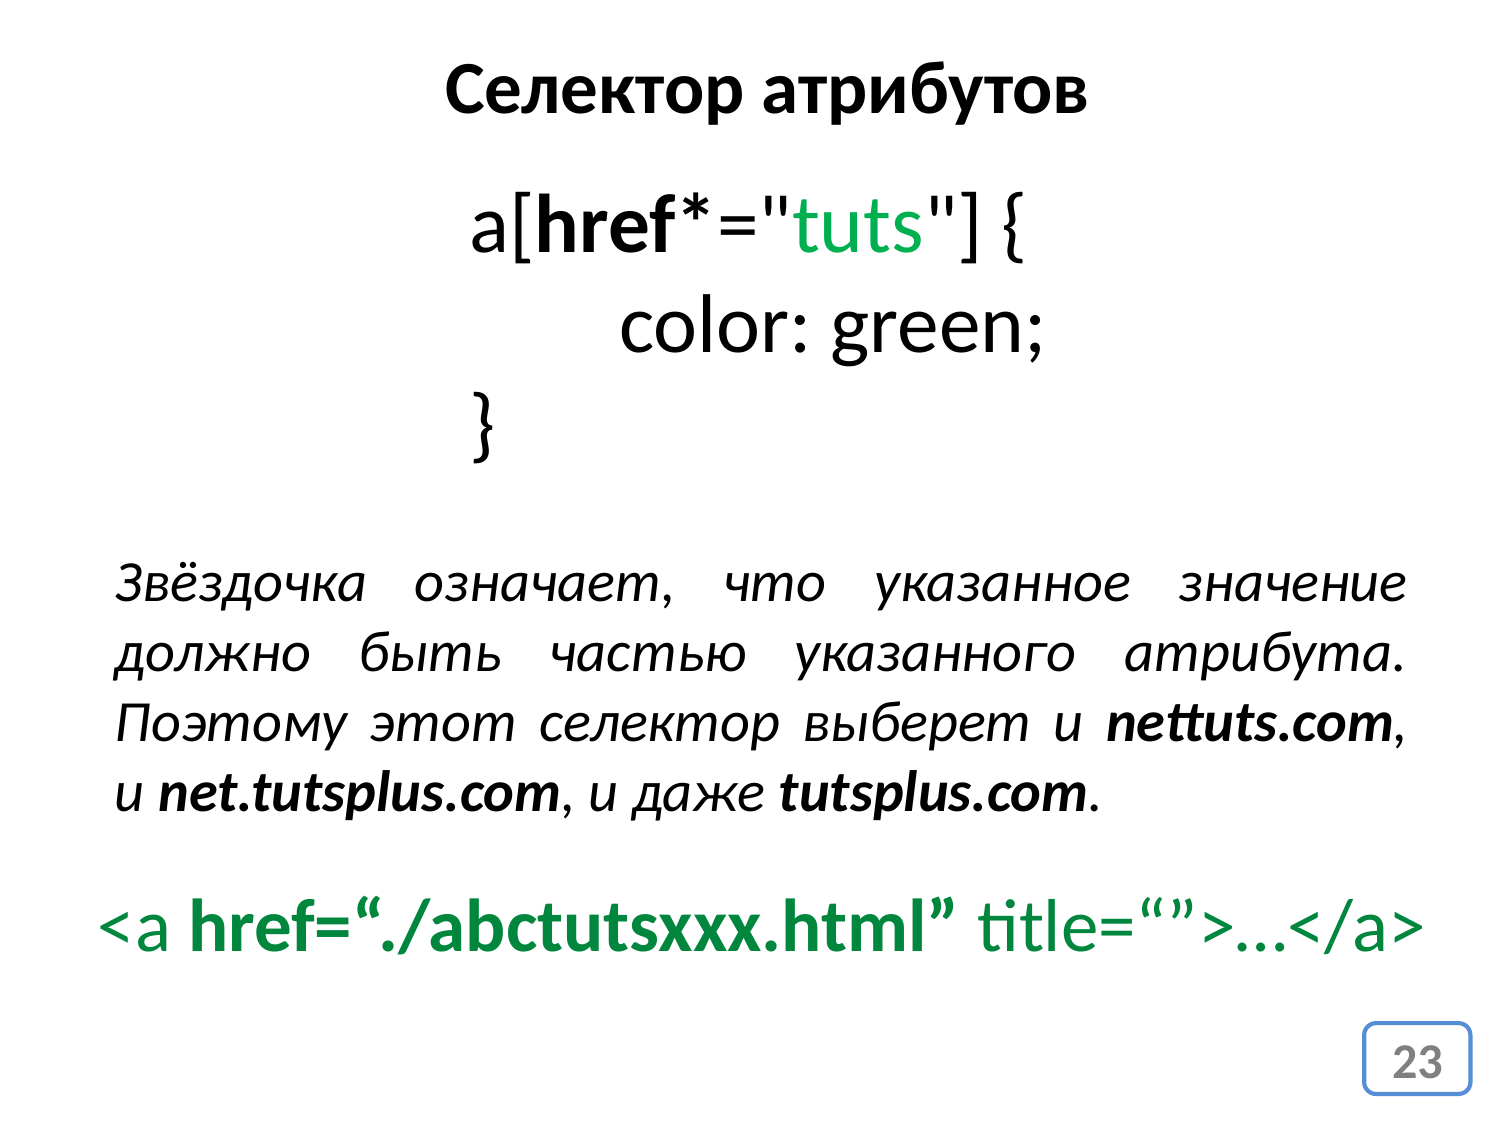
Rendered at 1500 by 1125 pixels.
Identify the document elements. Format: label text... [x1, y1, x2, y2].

text_box <a href=“./abctutsxxx.html” title=“”>…</a> [53, 869, 1471, 975]
text_box 23 [1362, 1021, 1473, 1097]
text_box a[href*="tuts"] { color: green; } [454, 161, 1117, 476]
text_box Селектор атрибутов [200, 31, 1335, 136]
text_box Звёздочка означает, что указанное значение должно быть частью указанного атрибута. Поэтому этот селектор выберет и nettuts.com, и net.tutsplus.com, и даже tutsplus.com. [100, 536, 1424, 831]
